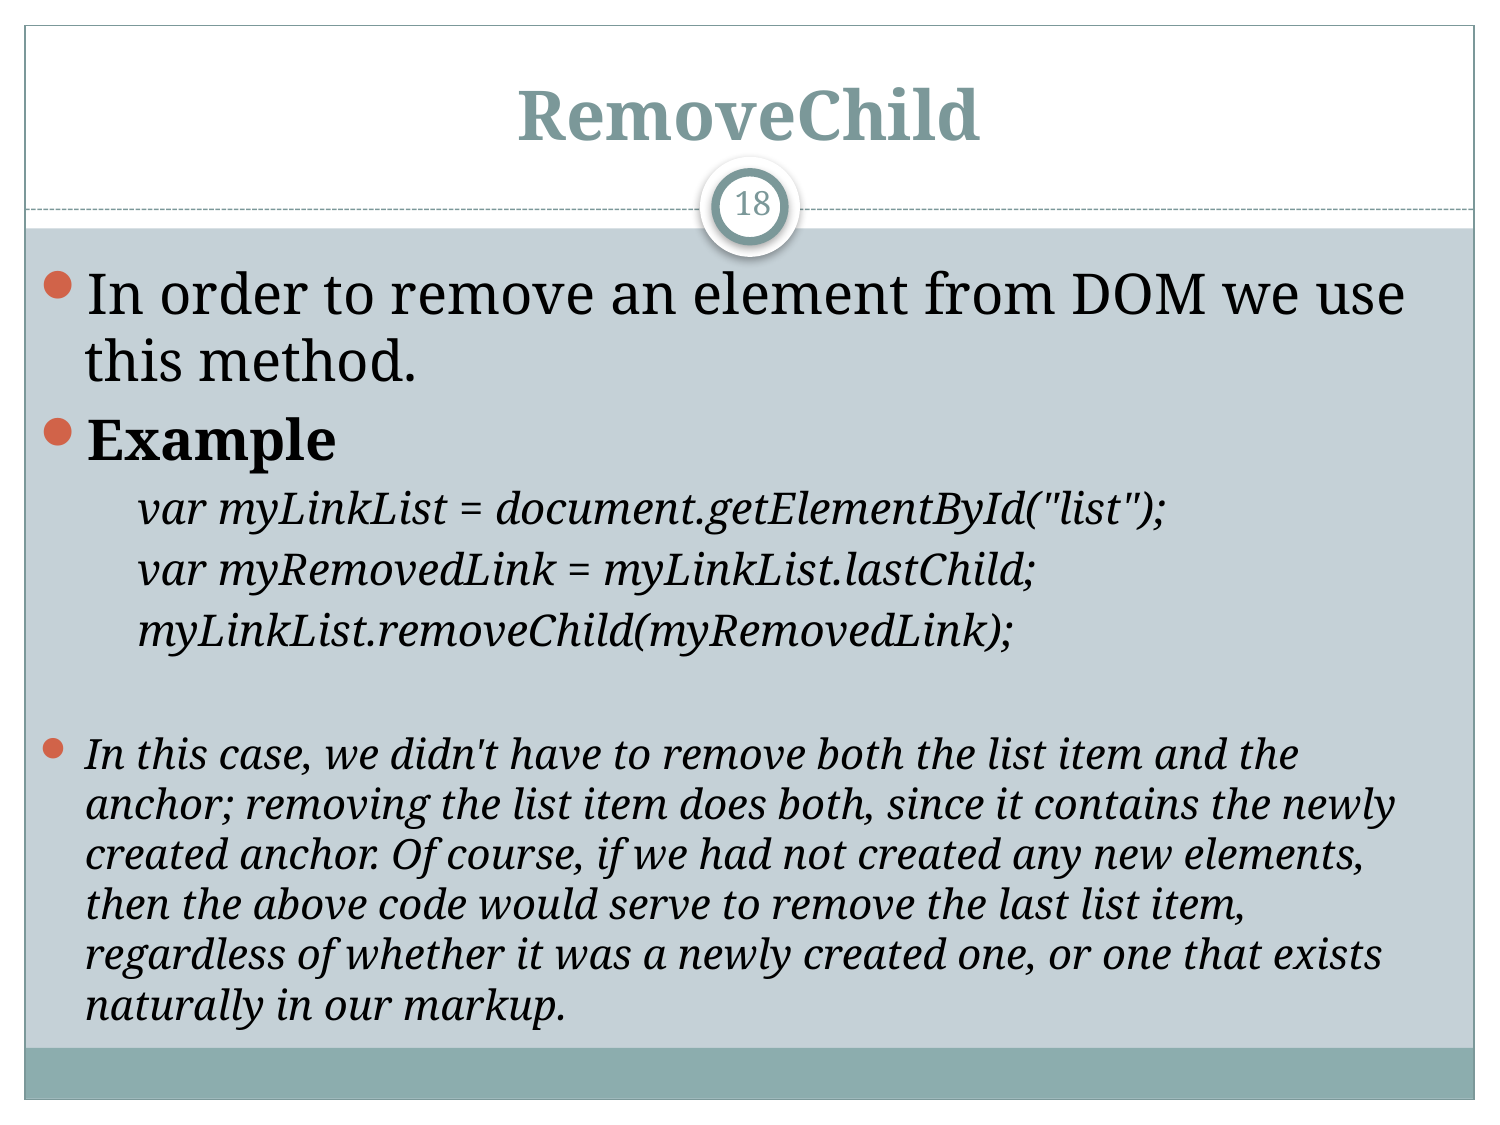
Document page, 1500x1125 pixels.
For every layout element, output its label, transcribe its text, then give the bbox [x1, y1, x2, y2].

title RemoveChild [49, 37, 1450, 162]
slide_number 18 [715, 168, 791, 241]
list In order to remove an element from DOM we use this method. Example var myLinkList = document.getElementById("list"); var myRemovedLink = myLinkList.lastChild; myLinkList.removeChild(myRemovedLink); In this case, we didn't have to remove both the list item and the anchor; removing the list item does both, since it contains the newly created anchor. Of course, if we had not created any new elements, then the above code would serve to remove the last list item, regardless of whether it was a newly created one, or one that exists naturally in our markup. [24, 250, 1463, 1050]
